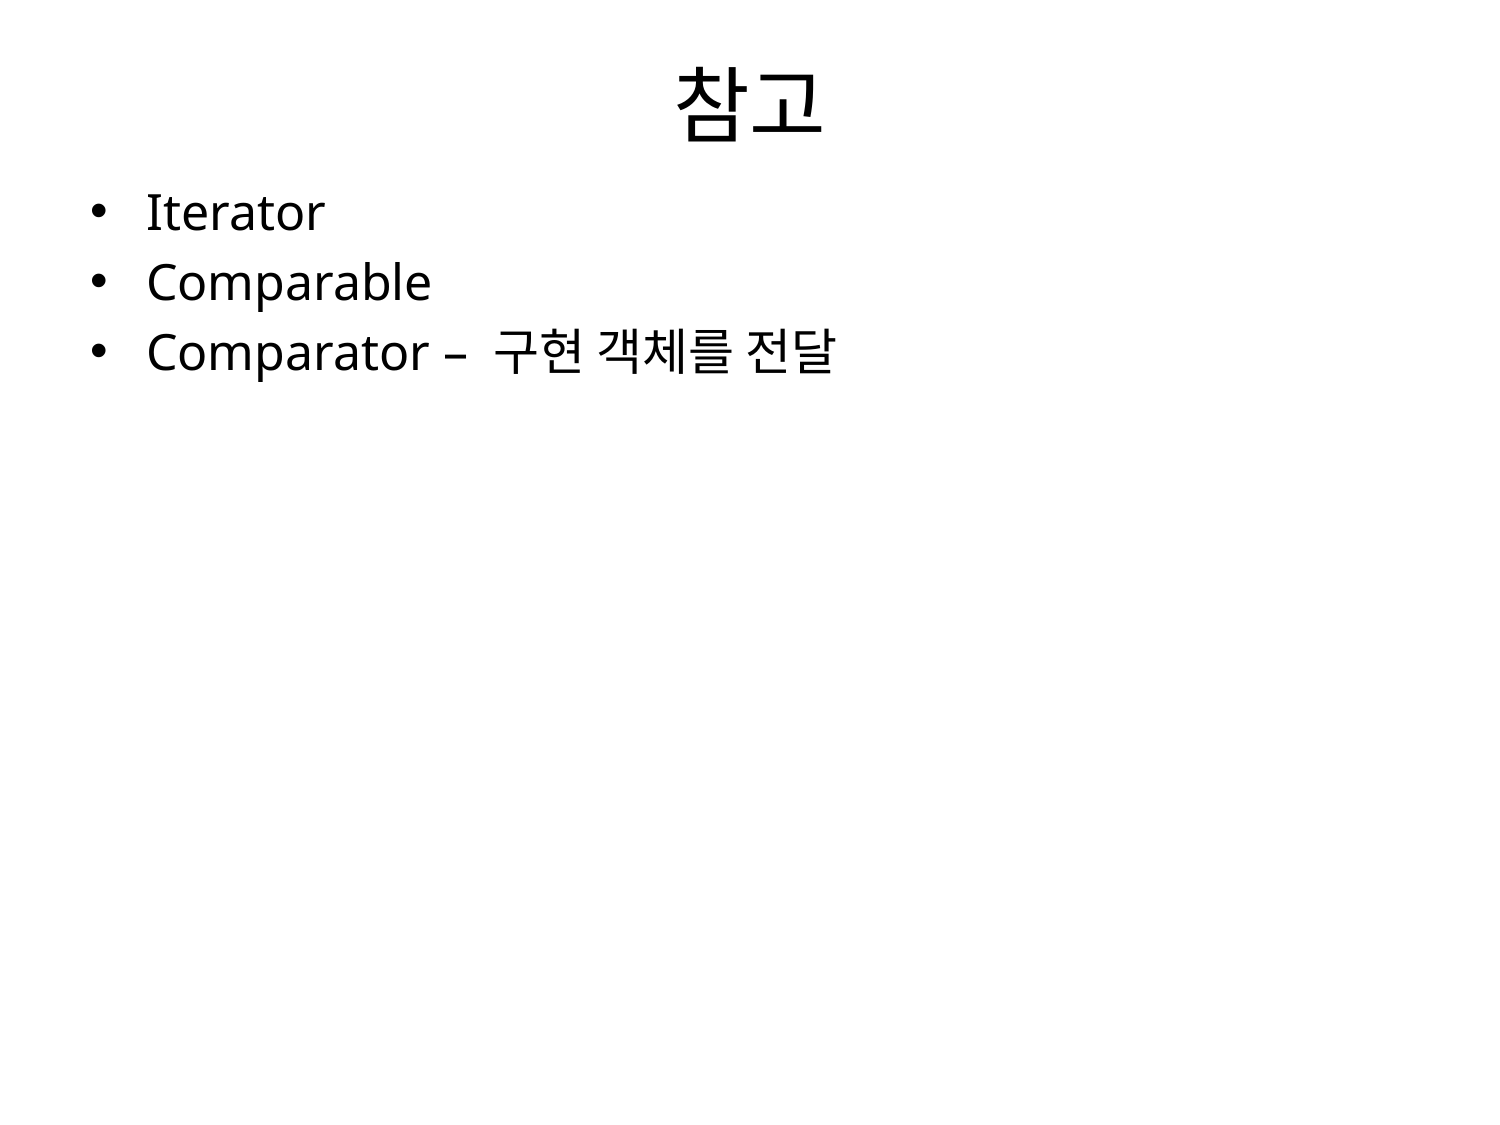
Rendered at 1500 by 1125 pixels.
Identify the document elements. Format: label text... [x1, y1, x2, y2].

title 참고 [75, 45, 1425, 161]
list Iterator Comparable Comparator – 구현 객체를 전달 [75, 172, 1425, 1005]
